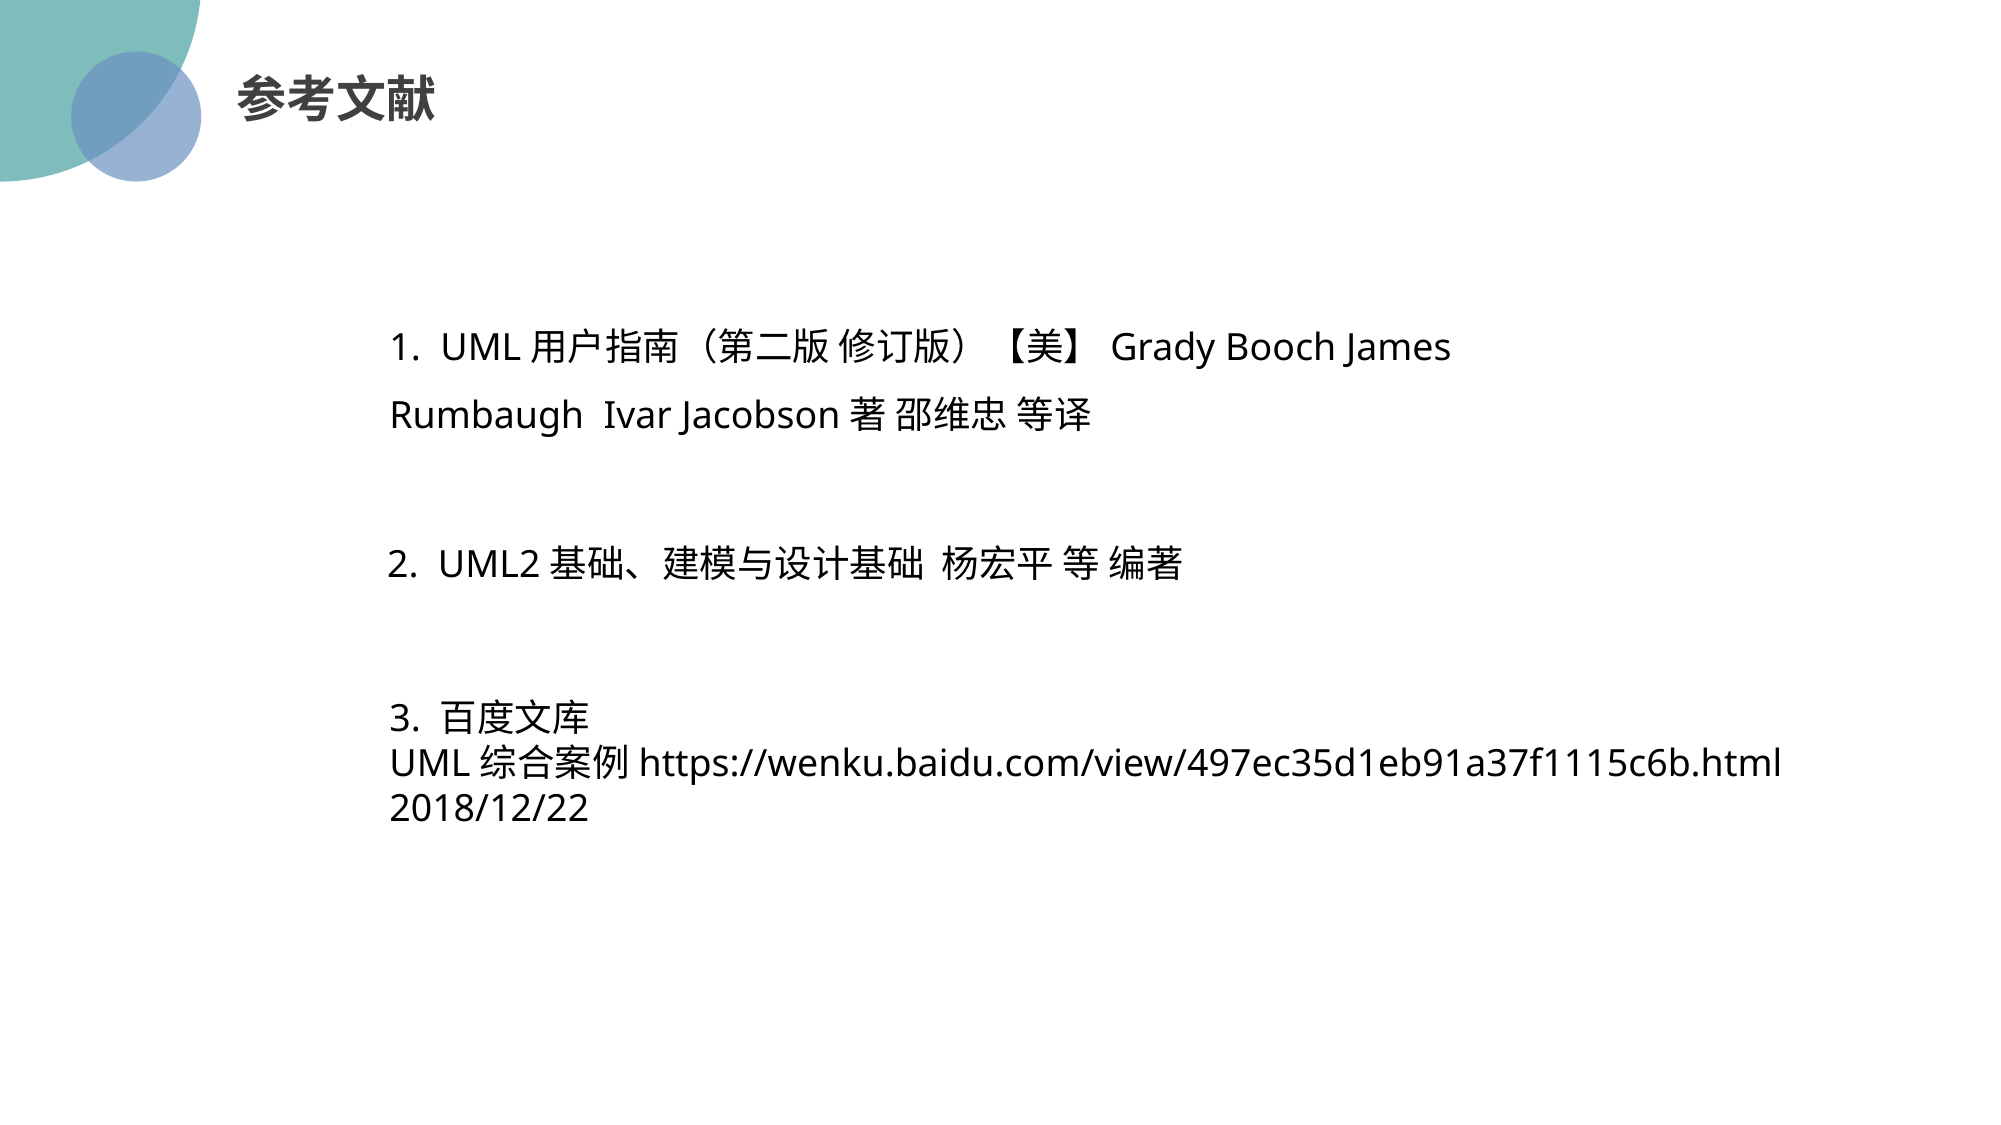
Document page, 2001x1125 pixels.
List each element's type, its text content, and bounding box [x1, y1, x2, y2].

text_box 1. UML用户指南（第二版 修订版）【美】Grady Booch James Rumbaugh Ivar Jacobson著 邵维忠 等译 [374, 293, 1626, 444]
text_box 2. UML2基础、建模与设计基础 杨宏平 等 编著 [372, 532, 1199, 592]
text_box 参考文献 [221, 59, 452, 135]
text_box [0, 0, 202, 183]
text_box [70, 50, 203, 183]
text_box 3. 百度文库 UML综合案例https://wenku.baidu.com/view/497ec35d1eb91a37f1115c6b.html 2018/12/22 [374, 687, 1929, 837]
